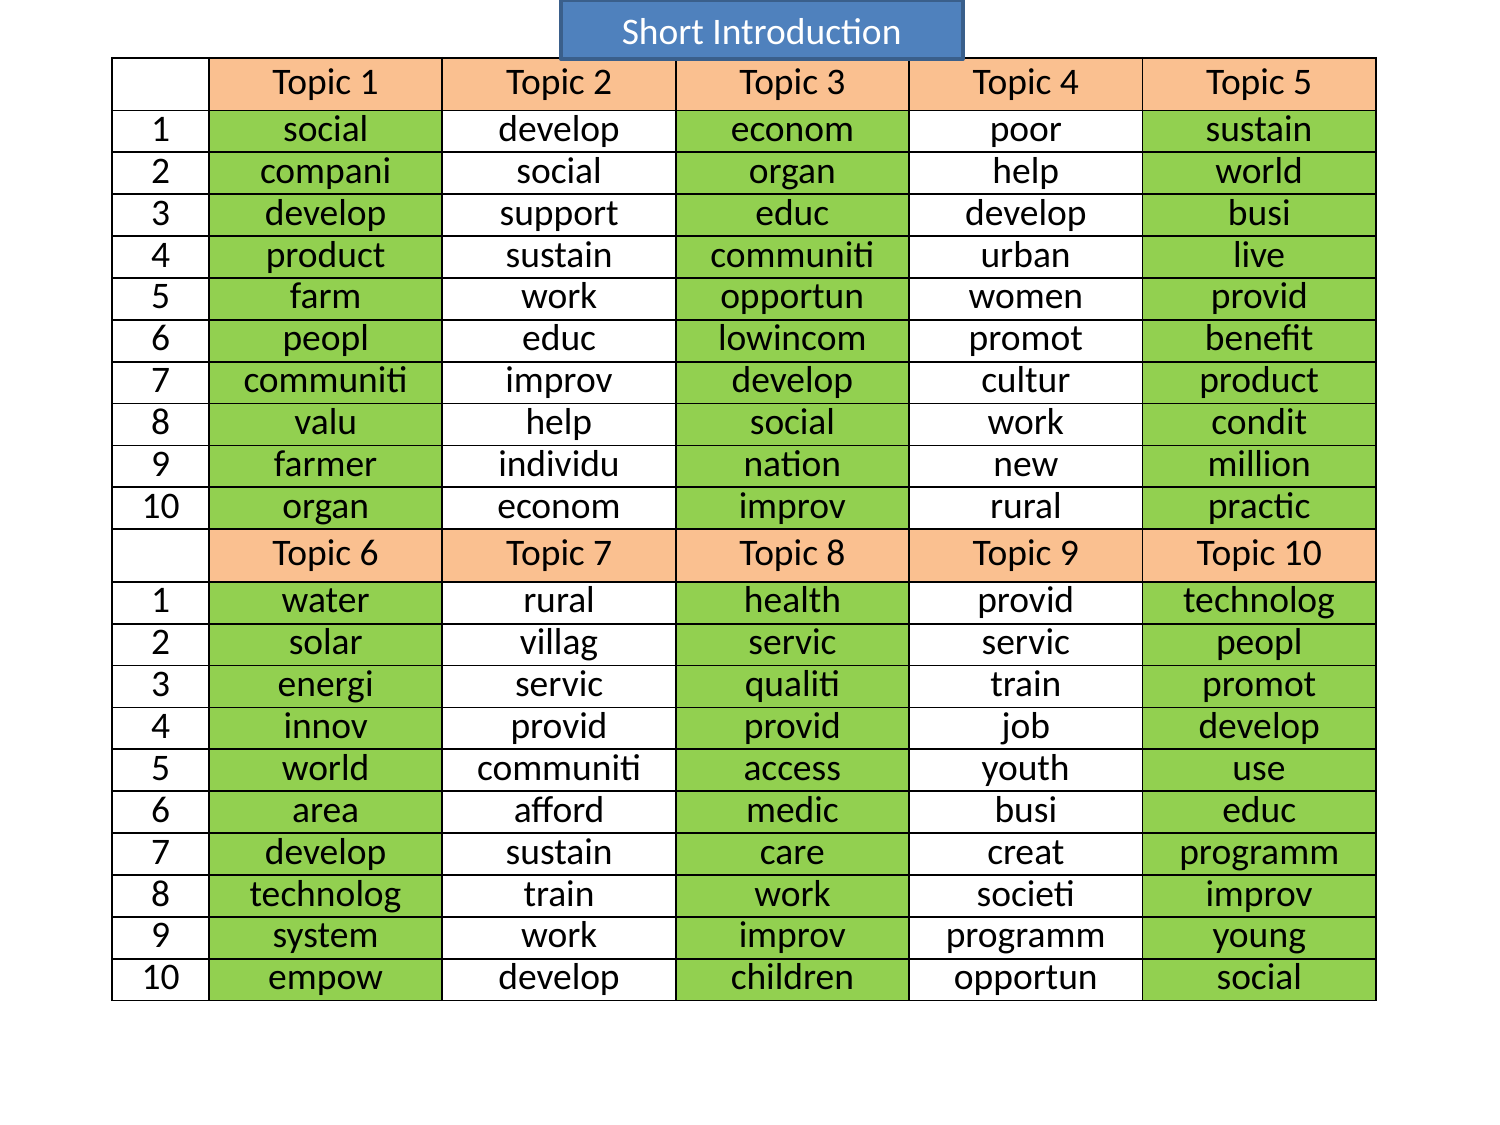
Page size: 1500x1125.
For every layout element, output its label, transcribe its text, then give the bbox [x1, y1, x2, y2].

table_cell live [1143, 237, 1375, 277]
table_cell new [910, 446, 1142, 486]
table_cell programm [910, 918, 1142, 958]
table_cell opportun [910, 960, 1142, 1000]
table_cell use [1143, 750, 1375, 790]
table_cell 5 [113, 279, 208, 319]
table_cell Topic 8 [677, 530, 908, 581]
table_cell care [677, 834, 908, 874]
table_cell innov [210, 708, 441, 748]
table_cell peopl [1143, 625, 1375, 665]
table_cell benefit [1143, 321, 1375, 361]
table_cell 4 [113, 237, 208, 277]
table_cell opportun [677, 279, 908, 319]
table_cell provid [443, 708, 675, 748]
table_cell social [1143, 960, 1375, 1000]
table_cell solar [210, 625, 441, 665]
table_header [113, 59, 208, 110]
table_cell valu [210, 404, 441, 445]
table_cell health [677, 583, 908, 623]
table_cell econom [443, 488, 675, 528]
table_cell 1 [113, 111, 208, 151]
table_cell urban [910, 237, 1142, 277]
table_cell 6 [113, 321, 208, 361]
table_cell practic [1143, 488, 1375, 528]
table_cell train [910, 666, 1142, 707]
table_header Topic 4 [910, 59, 1142, 110]
table_cell support [443, 195, 675, 235]
table_cell provid [910, 583, 1142, 623]
table_cell 8 [113, 876, 208, 916]
table_cell world [1143, 153, 1375, 193]
table_header Topic 2 [443, 59, 675, 110]
table_cell access [677, 750, 908, 790]
table_cell improv [677, 488, 908, 528]
table_cell product [1143, 363, 1375, 403]
table_cell develop [210, 834, 441, 874]
table_cell product [210, 237, 441, 277]
table_cell develop [677, 363, 908, 403]
table_cell 10 [113, 488, 208, 528]
table_cell 7 [113, 363, 208, 403]
table_header Topic 3 [677, 61, 908, 110]
table_cell 3 [113, 666, 208, 707]
table_header Topic 1 [210, 59, 441, 110]
table_cell 9 [113, 918, 208, 958]
table_cell 5 [113, 750, 208, 790]
table_cell organ [677, 153, 908, 193]
table_cell creat [910, 834, 1142, 874]
table_cell educ [443, 321, 675, 361]
table_cell sustain [443, 237, 675, 277]
table_cell job [910, 708, 1142, 748]
table_cell energi [210, 666, 441, 707]
table_cell train [443, 876, 675, 916]
table_cell servic [910, 625, 1142, 665]
table_header Topic 5 [1143, 59, 1375, 110]
table_cell work [443, 279, 675, 319]
table_cell help [910, 153, 1142, 193]
table_cell peopl [210, 321, 441, 361]
table_cell communiti [210, 363, 441, 403]
table_cell work [443, 918, 675, 958]
table_cell develop [443, 111, 675, 151]
table_cell social [677, 404, 908, 445]
table_cell [113, 530, 208, 581]
table_cell busi [1143, 195, 1375, 235]
text_box Short Introduction [559, 0, 965, 61]
table_cell promot [910, 321, 1142, 361]
table_cell promot [1143, 666, 1375, 707]
table_cell individu [443, 446, 675, 486]
table_cell area [210, 792, 441, 832]
table_cell empow [210, 960, 441, 1000]
table_cell develop [210, 195, 441, 235]
table_cell world [210, 750, 441, 790]
table_cell busi [910, 792, 1142, 832]
table_cell 2 [113, 153, 208, 193]
table_cell rural [443, 583, 675, 623]
table_cell nation [677, 446, 908, 486]
table_cell rural [910, 488, 1142, 528]
table_cell provid [677, 708, 908, 748]
table_cell improv [443, 363, 675, 403]
table_cell develop [910, 195, 1142, 235]
table_cell million [1143, 446, 1375, 486]
table_cell system [210, 918, 441, 958]
table_cell 10 [113, 960, 208, 1000]
table_cell 8 [113, 404, 208, 445]
table_cell 4 [113, 708, 208, 748]
table_cell educ [1143, 792, 1375, 832]
table_cell water [210, 583, 441, 623]
table_cell condit [1143, 404, 1375, 445]
table_cell work [677, 876, 908, 916]
table_cell work [910, 404, 1142, 445]
table_cell farmer [210, 446, 441, 486]
table_cell children [677, 960, 908, 1000]
table_cell social [210, 111, 441, 151]
table_cell youth [910, 750, 1142, 790]
table_cell technolog [1143, 583, 1375, 623]
table_cell 6 [113, 792, 208, 832]
table_cell develop [443, 960, 675, 1000]
table_cell servic [443, 666, 675, 707]
table_cell communiti [443, 750, 675, 790]
table_cell qualiti [677, 666, 908, 707]
table_cell farm [210, 279, 441, 319]
table_cell social [443, 153, 675, 193]
table_cell lowincom [677, 321, 908, 361]
table_cell cultur [910, 363, 1142, 403]
table_cell medic [677, 792, 908, 832]
table_cell provid [1143, 279, 1375, 319]
table_cell sustain [1143, 111, 1375, 151]
table_cell 1 [113, 583, 208, 623]
table_cell compani [210, 153, 441, 193]
table_cell young [1143, 918, 1375, 958]
table_cell organ [210, 488, 441, 528]
table_cell educ [677, 195, 908, 235]
table_cell Topic 9 [910, 530, 1142, 581]
table_cell improv [1143, 876, 1375, 916]
table_cell improv [677, 918, 908, 958]
table_cell communiti [677, 237, 908, 277]
table_cell develop [1143, 708, 1375, 748]
table_cell help [443, 404, 675, 445]
table_cell women [910, 279, 1142, 319]
table_cell societi [910, 876, 1142, 916]
table_cell poor [910, 111, 1142, 151]
table_cell technolog [210, 876, 441, 916]
table_cell afford [443, 792, 675, 832]
table_cell Topic 10 [1143, 530, 1375, 581]
table_cell programm [1143, 834, 1375, 874]
table_cell 9 [113, 446, 208, 486]
table_cell sustain [443, 834, 675, 874]
table_cell 7 [113, 834, 208, 874]
table_cell 3 [113, 195, 208, 235]
table_cell servic [677, 625, 908, 665]
table_cell villag [443, 625, 675, 665]
table_cell Topic 7 [443, 530, 675, 581]
table_cell econom [677, 111, 908, 151]
table_cell Topic 6 [210, 530, 441, 581]
table_cell 2 [113, 625, 208, 665]
